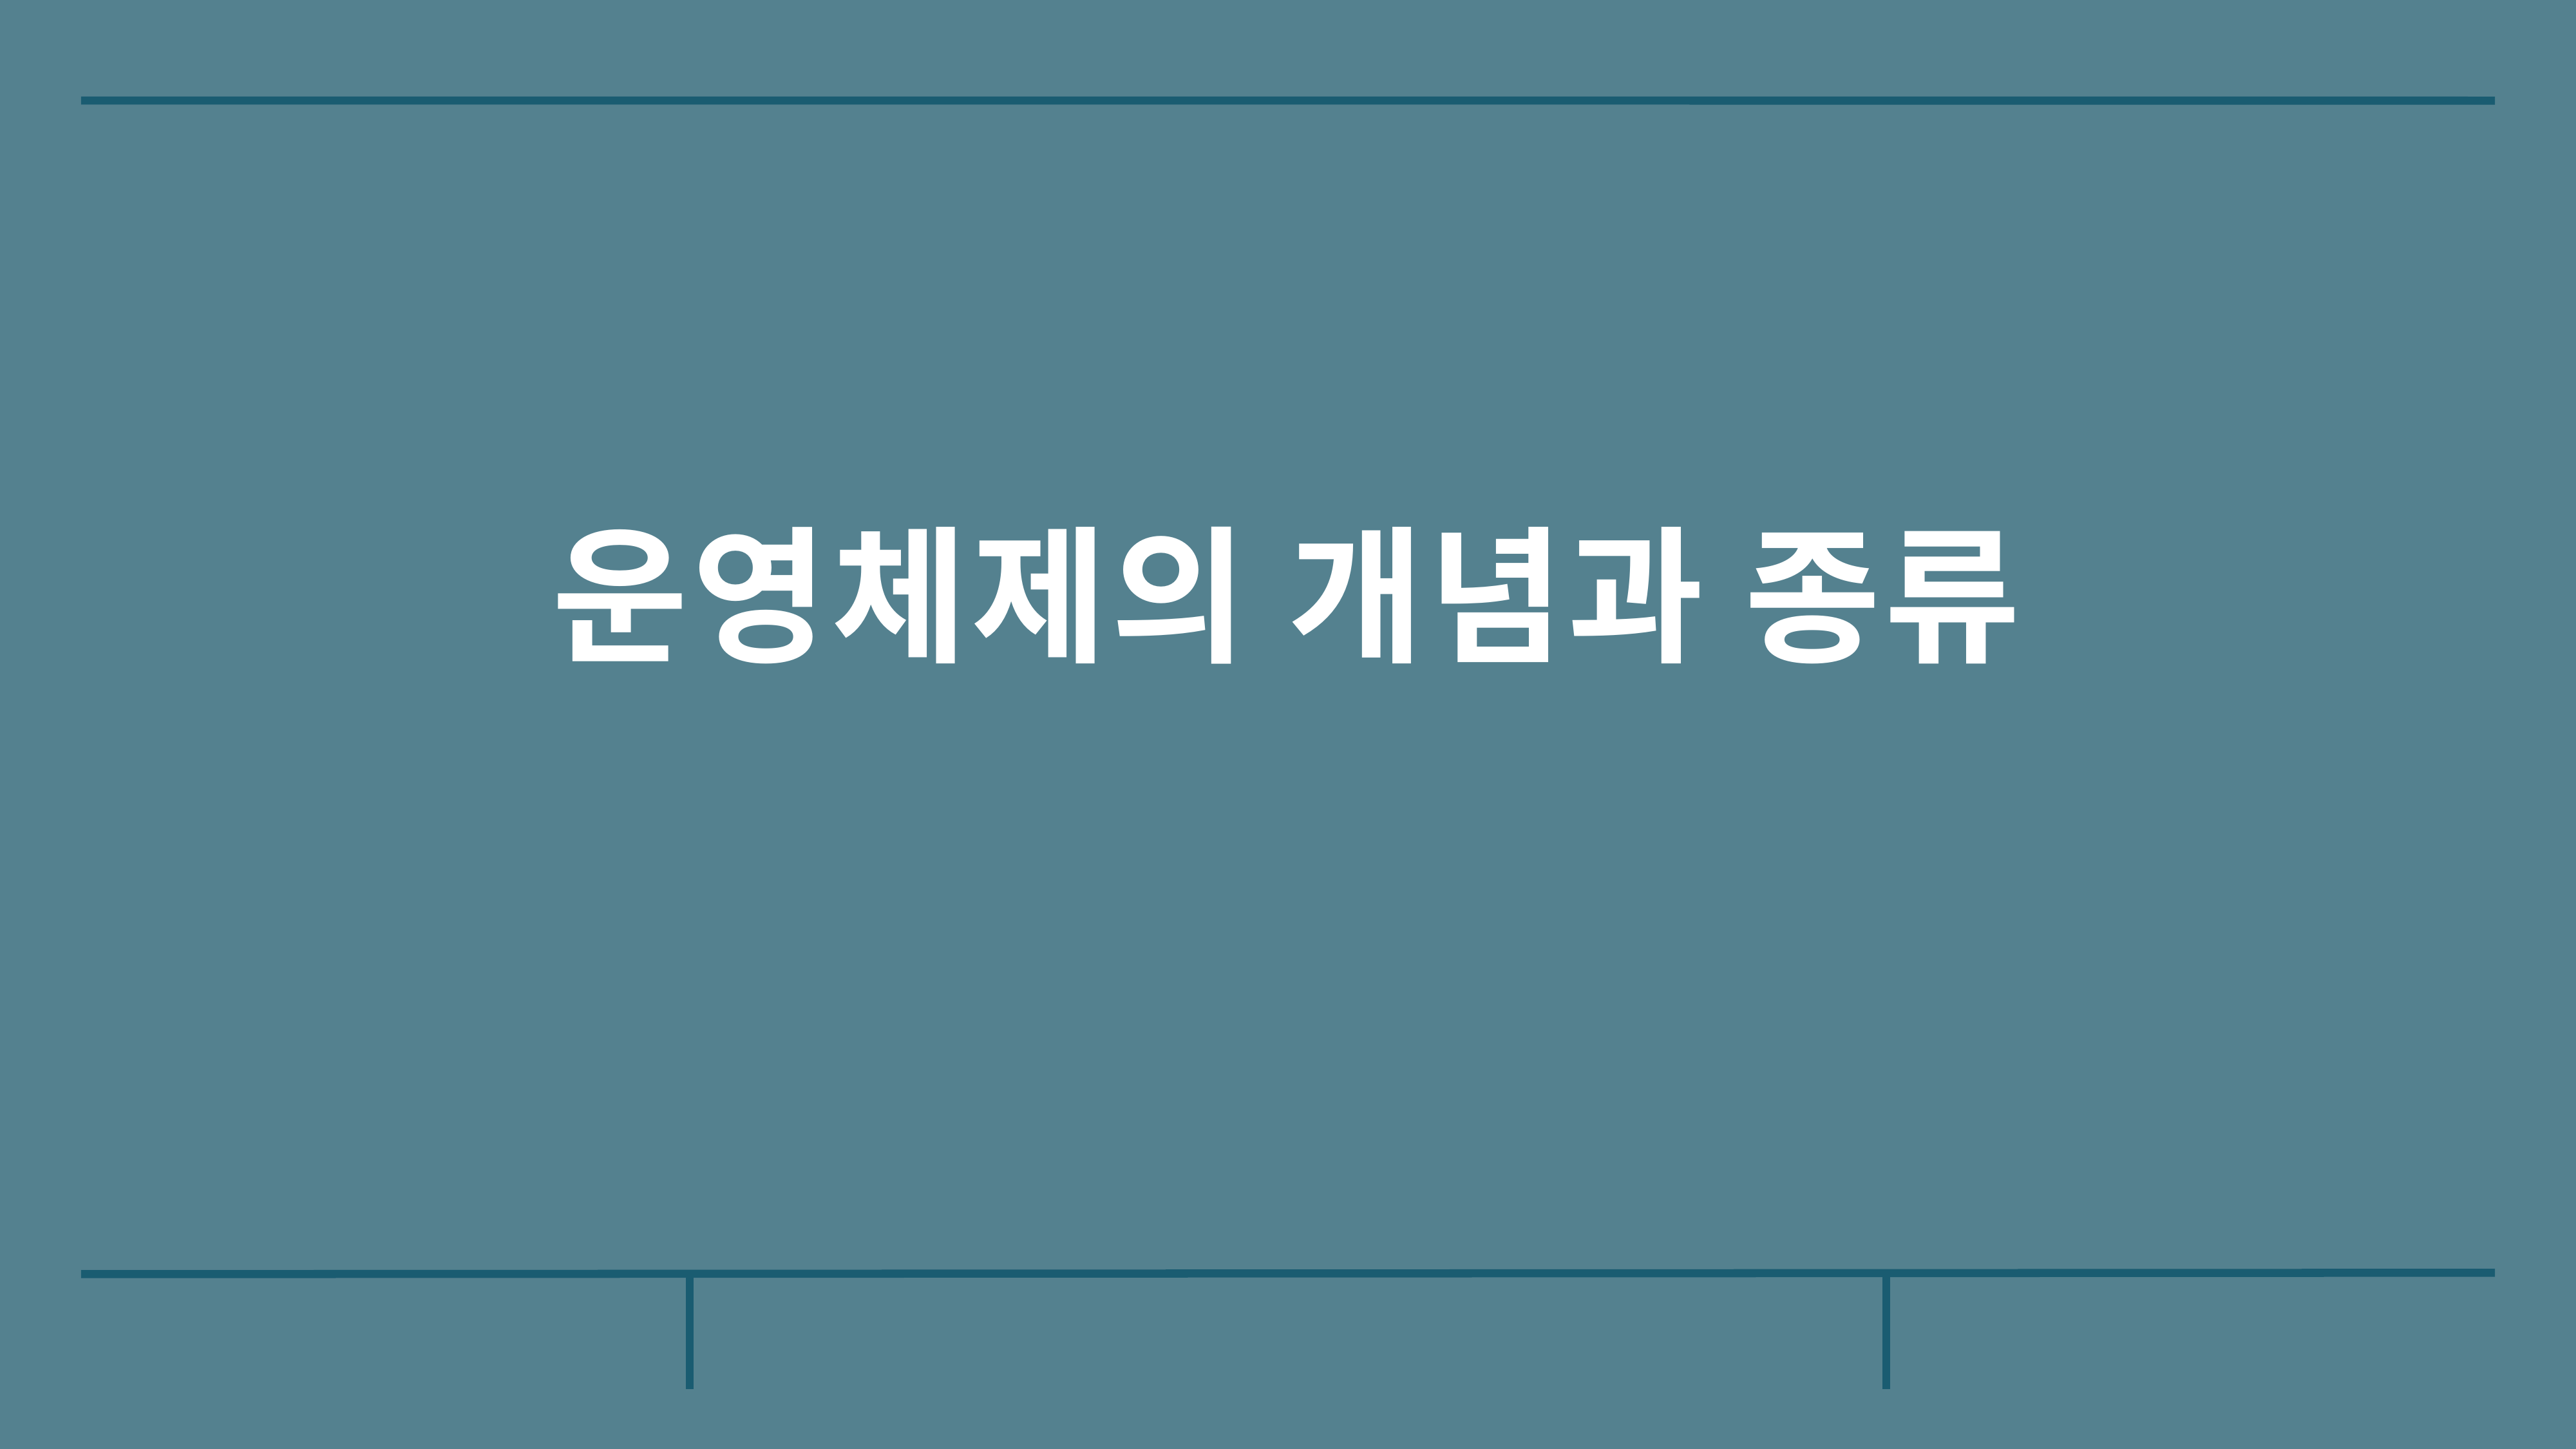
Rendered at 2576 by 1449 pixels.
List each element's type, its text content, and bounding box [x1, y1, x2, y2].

title 운영체제의 개념과 종류 [220, 517, 2355, 932]
